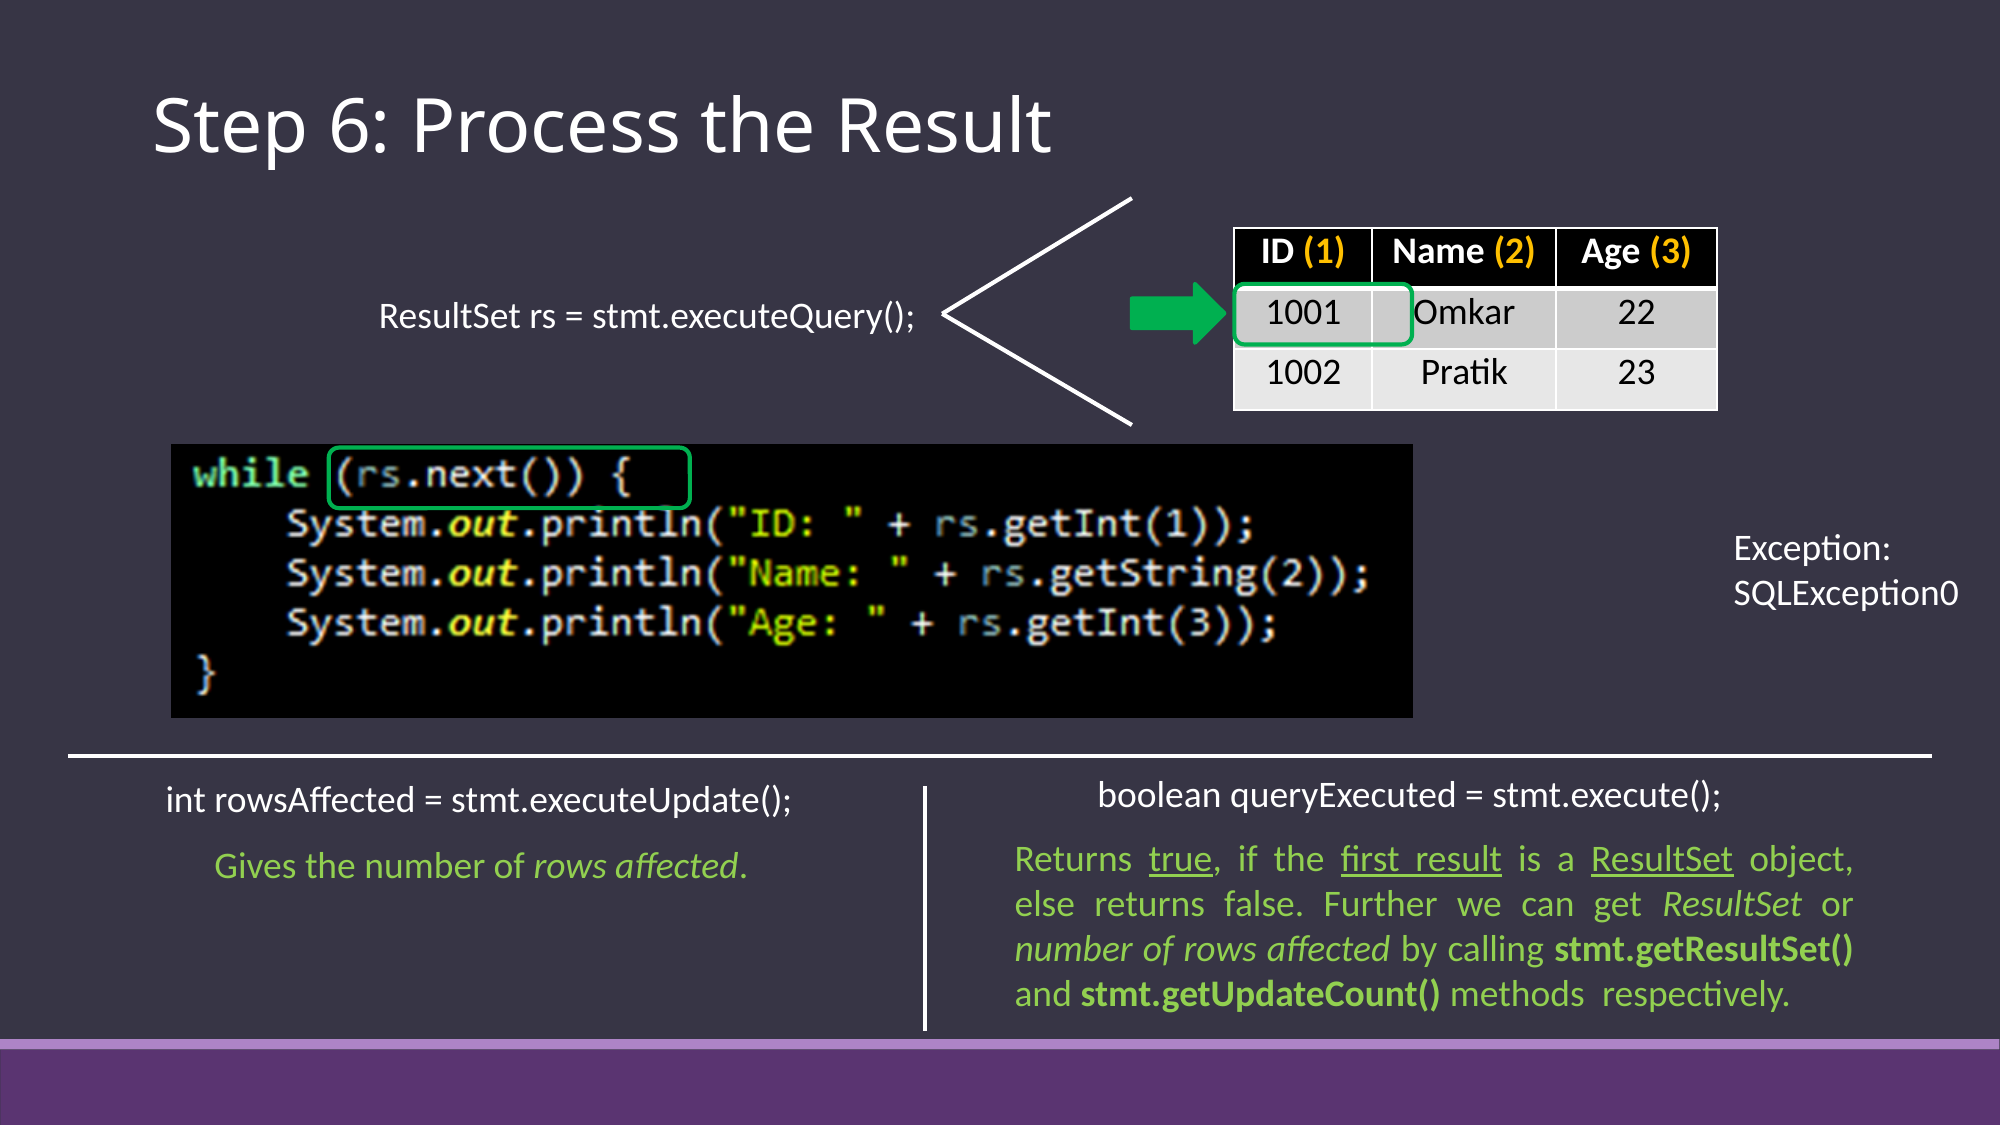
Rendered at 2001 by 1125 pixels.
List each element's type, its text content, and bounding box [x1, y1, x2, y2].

table_header ID (1) [1235, 229, 1371, 286]
text_box Step 6: Process the Result [137, 80, 1863, 227]
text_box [941, 197, 1133, 312]
table_cell 22 [1557, 291, 1716, 348]
text_box [1141, 282, 1226, 344]
text_box Exception: SQLException0 [1718, 515, 1974, 621]
table_header Name (2) [1373, 229, 1555, 286]
text_box ResultSet rs = stmt.executeQuery(); [364, 283, 938, 344]
text_box [1233, 282, 1414, 346]
text_box int rowsAffected = stmt.executeUpdate(); [150, 767, 854, 828]
text_box Gives the number of rows affected. [199, 833, 764, 893]
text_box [941, 313, 1133, 426]
table_header Age (3) [1557, 229, 1716, 286]
table_cell 1001 [1235, 342, 1371, 348]
picture [171, 443, 1413, 719]
table_cell 23 [1557, 350, 1716, 409]
table_cell Omkar [1373, 291, 1555, 348]
table_cell 1002 [1235, 350, 1371, 409]
text_box Returns true, if the first result is a ResultSet object, else returns false. Further we can get ResultSet or number of rows affected by calling stmt.getResultSet() and stmt.getUpdateCount() methods respectively. [999, 826, 1869, 1022]
table_cell Pratik [1373, 350, 1555, 409]
text_box boolean queryExecuted = stmt.execute(); [1082, 767, 1786, 823]
